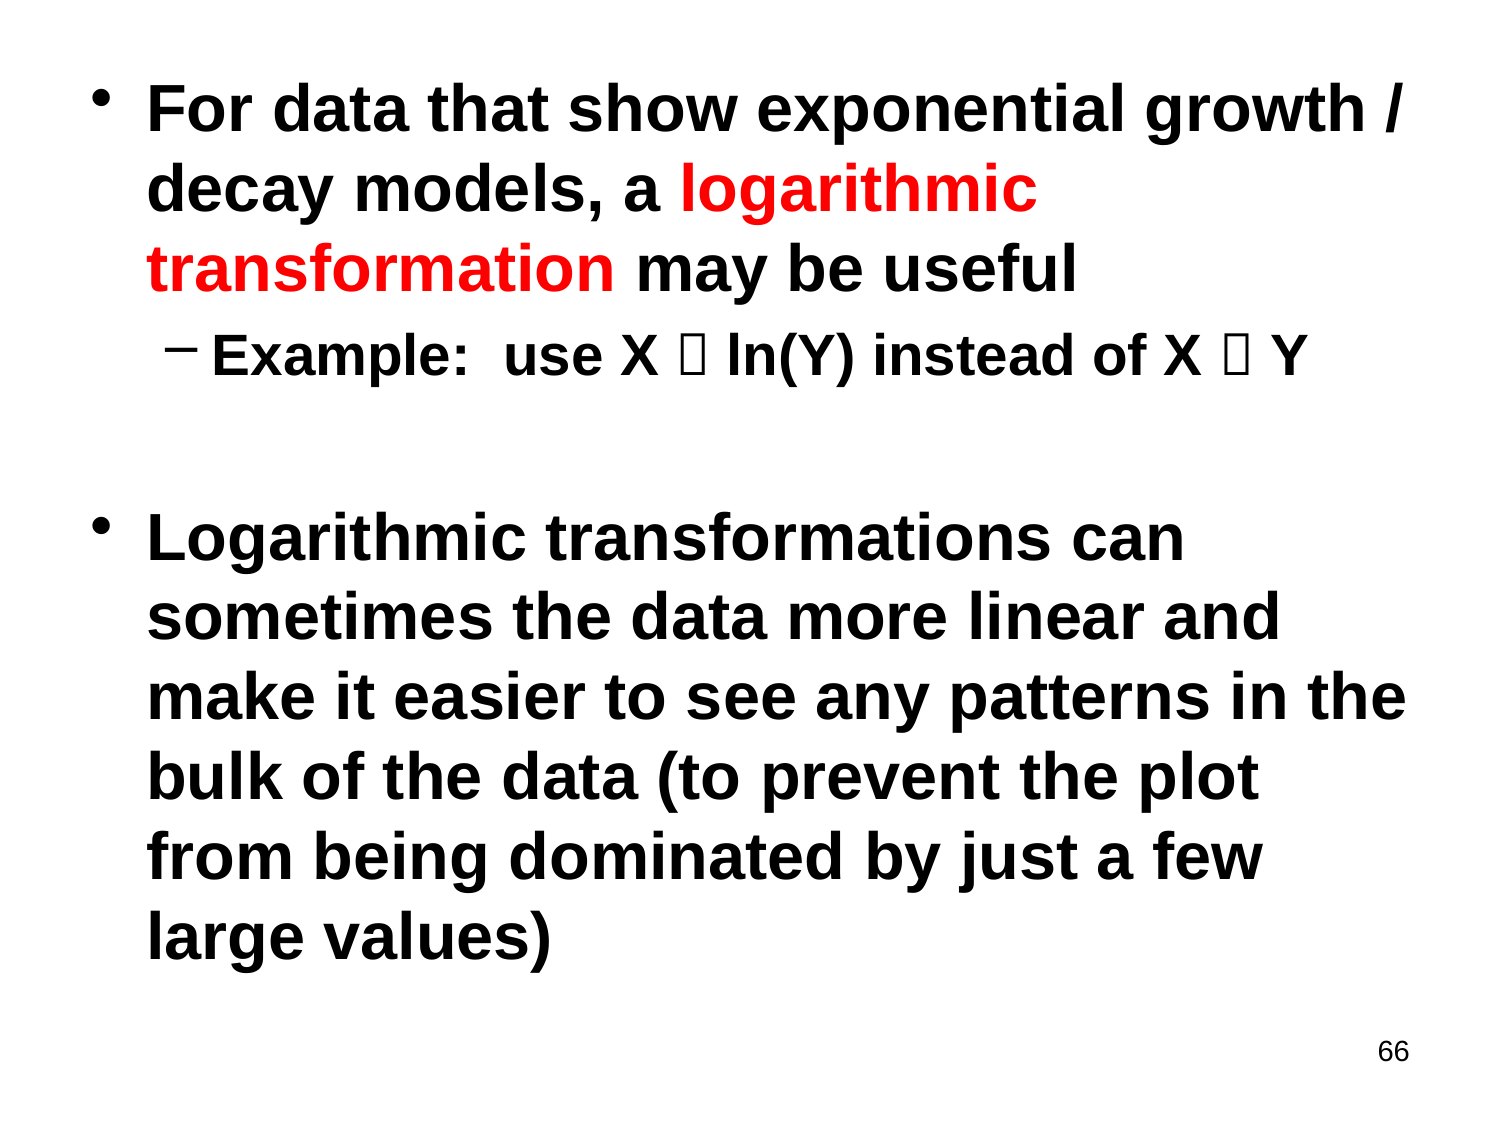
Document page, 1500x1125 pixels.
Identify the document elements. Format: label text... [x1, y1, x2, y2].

list For data that show exponential growth / decay models, a logarithmic transformation may be useful Example: use X  ln(Y) instead of X  Y Logarithmic transformations can sometimes the data more linear and make it easier to see any patterns in the bulk of the data (to prevent the plot from being dominated by just a few large values) [75, 57, 1425, 1013]
slide_number 66 [1074, 1024, 1426, 1103]
